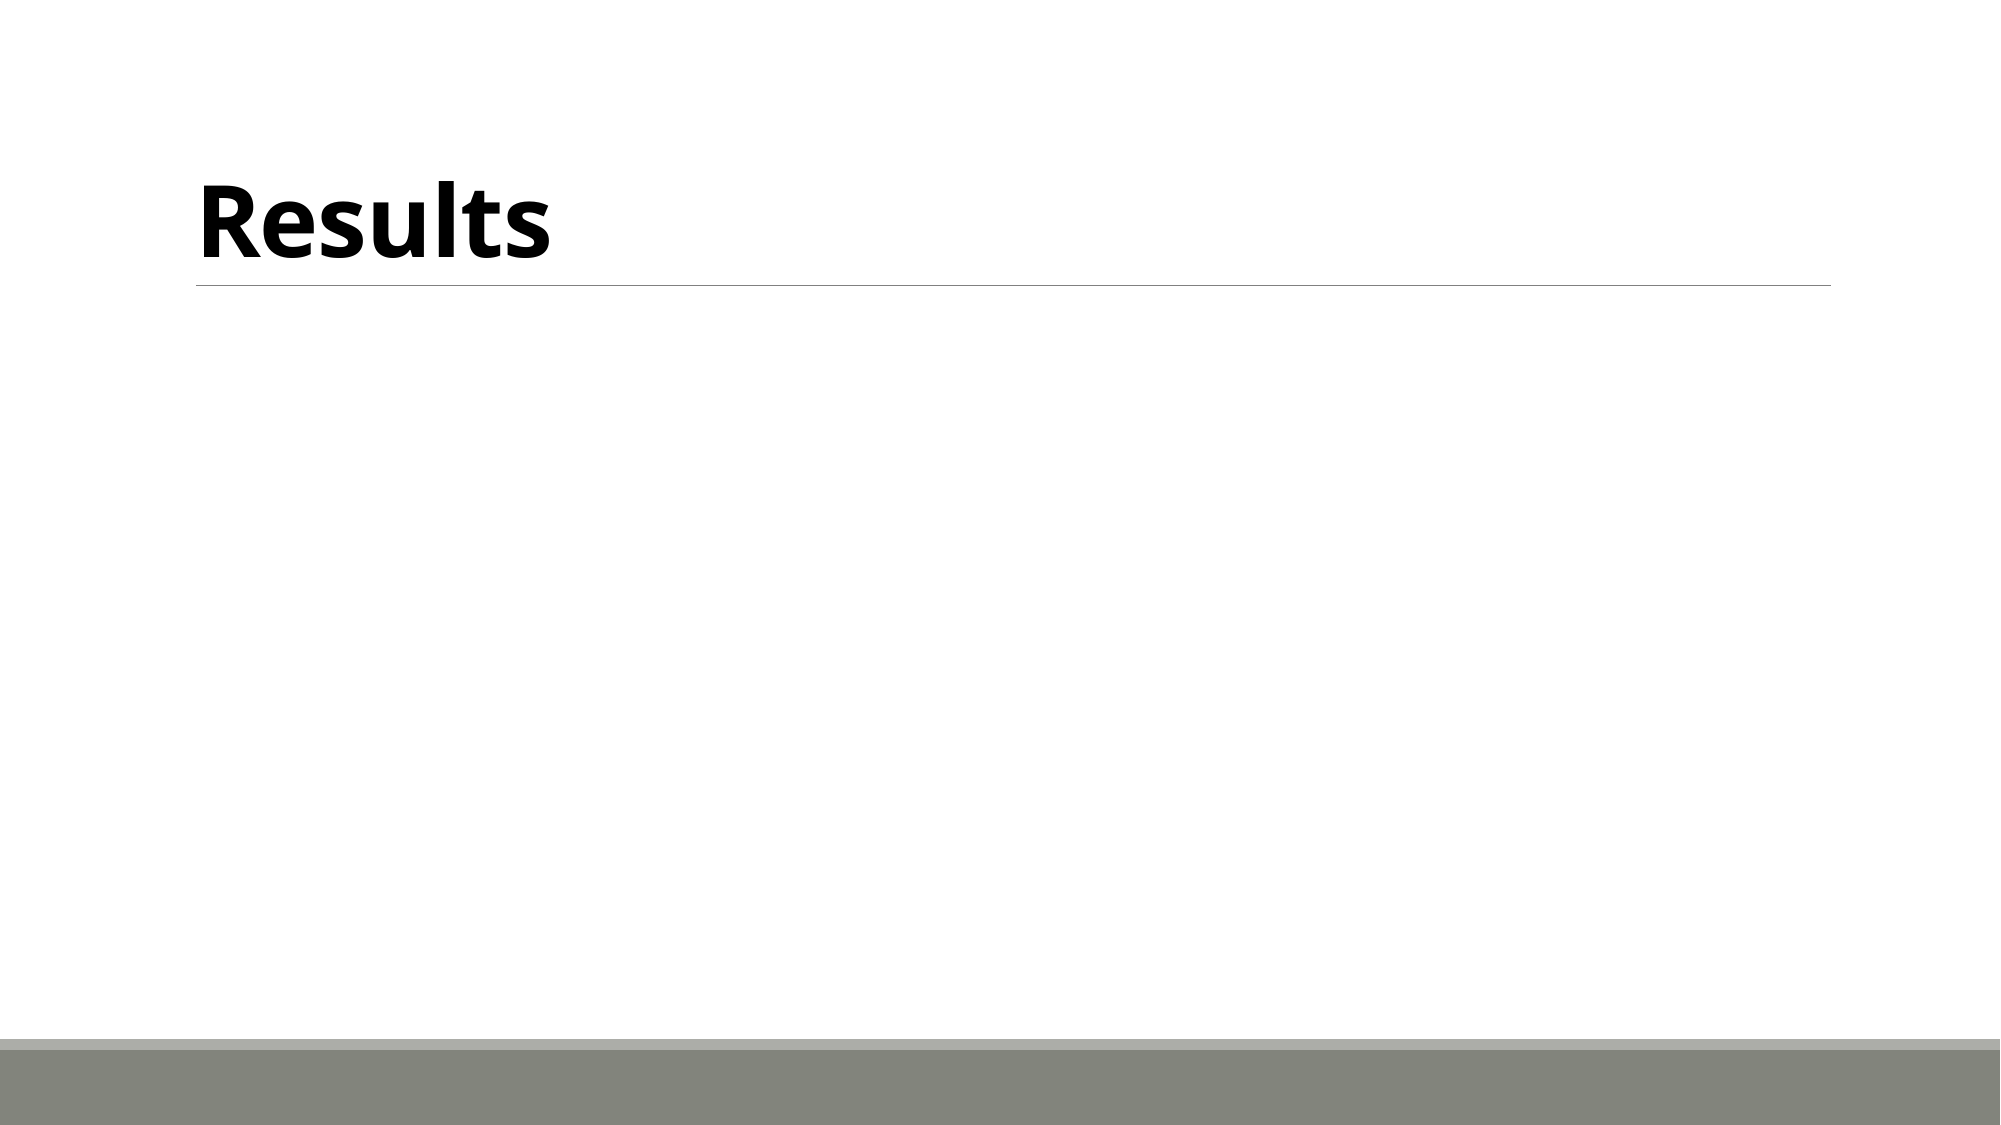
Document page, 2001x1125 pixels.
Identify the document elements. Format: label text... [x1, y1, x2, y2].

title Results [180, 47, 1830, 285]
